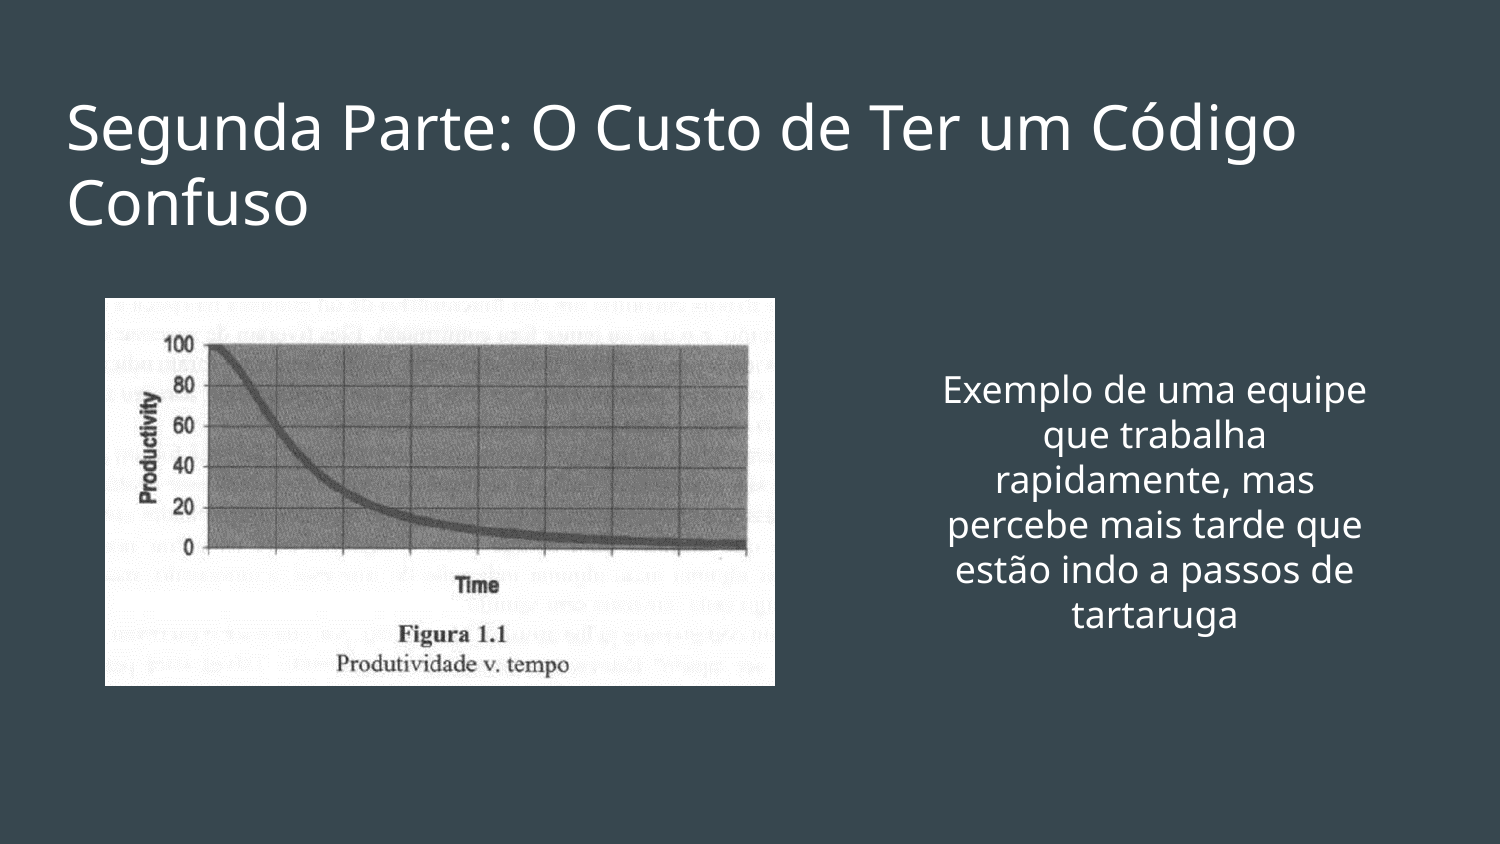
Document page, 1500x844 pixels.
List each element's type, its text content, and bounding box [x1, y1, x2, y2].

text_box Exemplo de uma equipe que trabalha rapidamente, mas percebe mais tarde que estão indo a passos de tartaruga [917, 350, 1393, 651]
title Segunda Parte: O Custo de Ter um Código Confuso [51, 72, 1449, 167]
picture [105, 298, 775, 687]
